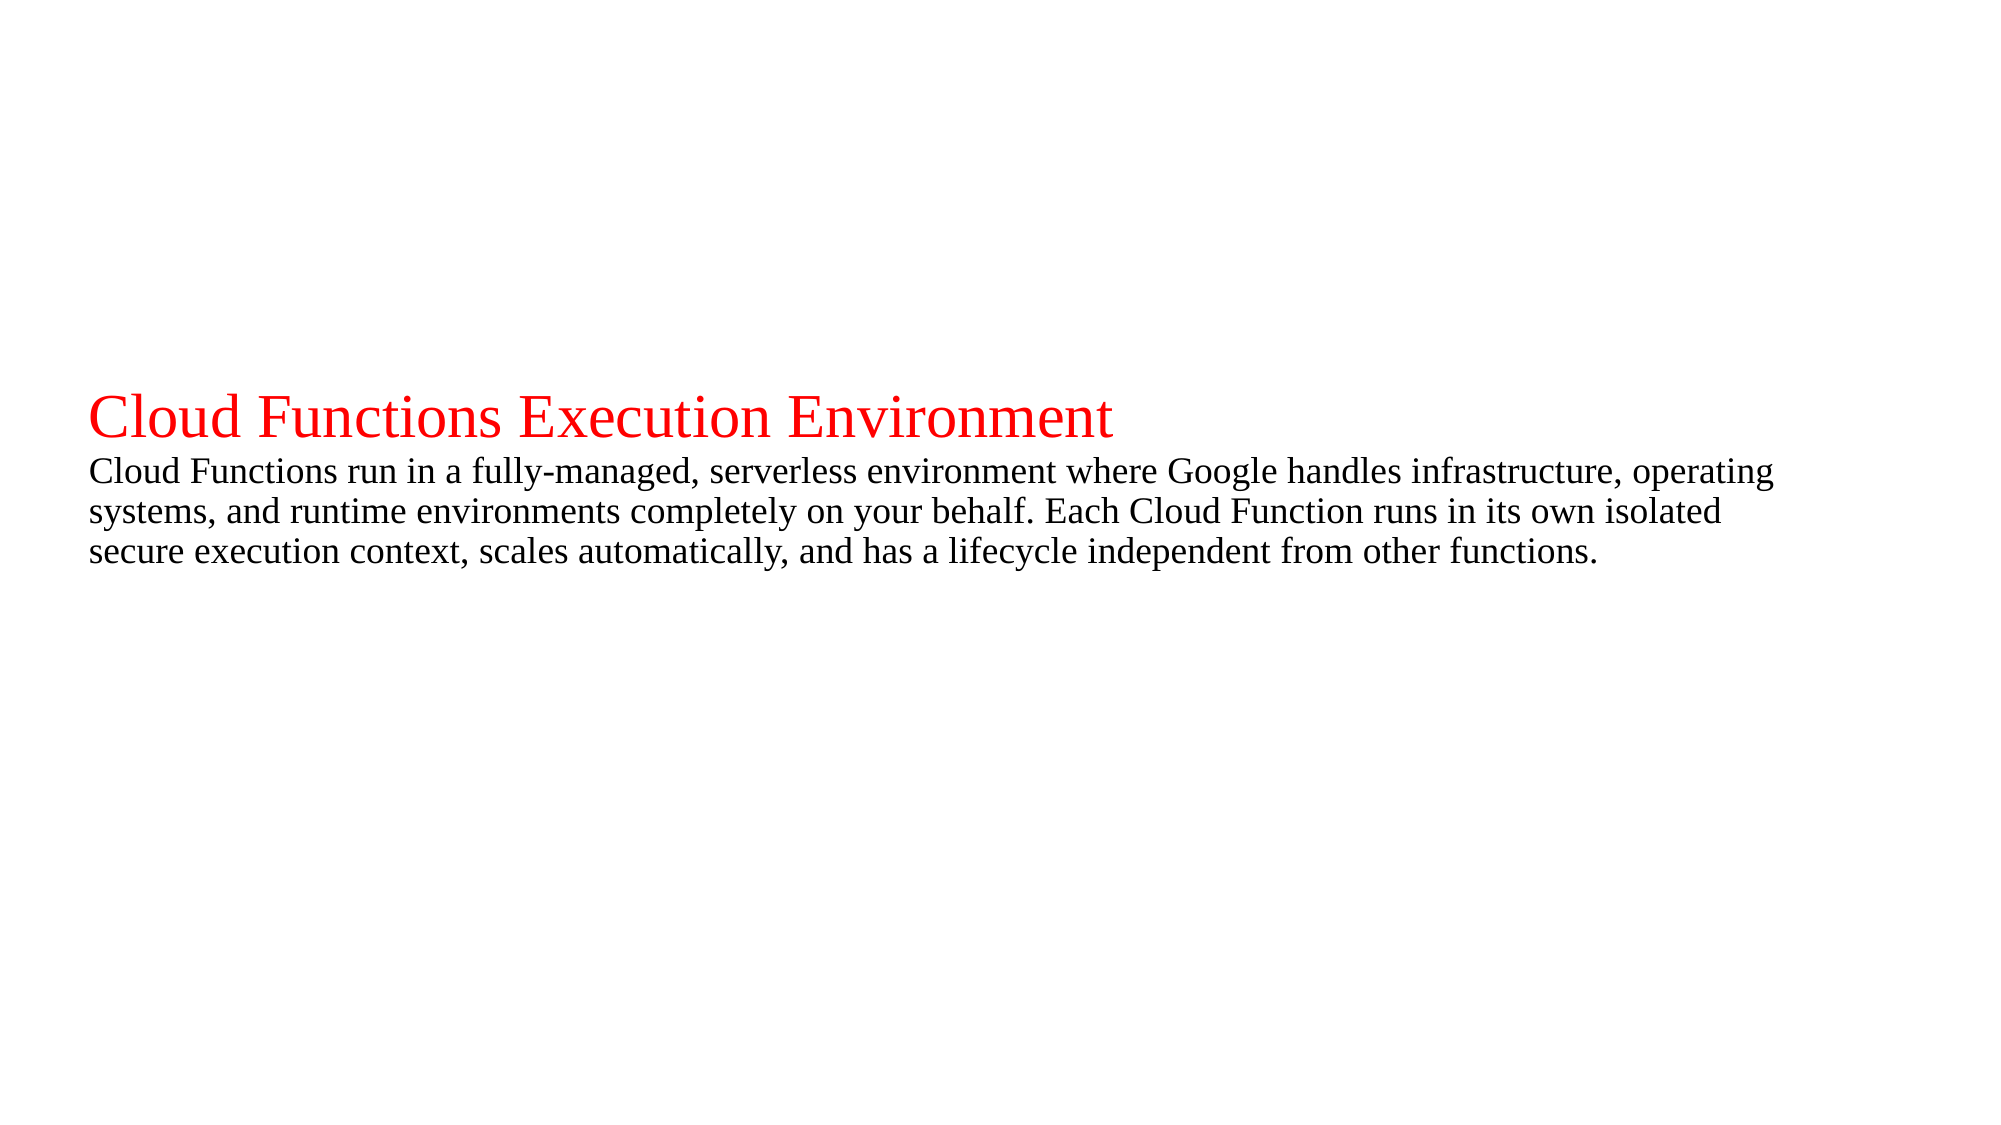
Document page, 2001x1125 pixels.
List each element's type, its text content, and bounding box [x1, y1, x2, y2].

title Cloud Functions Execution Environment Cloud Functions run in a fully-managed, serverless environment where Google handles infrastructure, operating systems, and runtime environments completely on your behalf. Each Cloud Function runs in its own isolated secure execution context, scales automatically, and has a lifecycle independent from other functions. [73, 373, 1799, 633]
